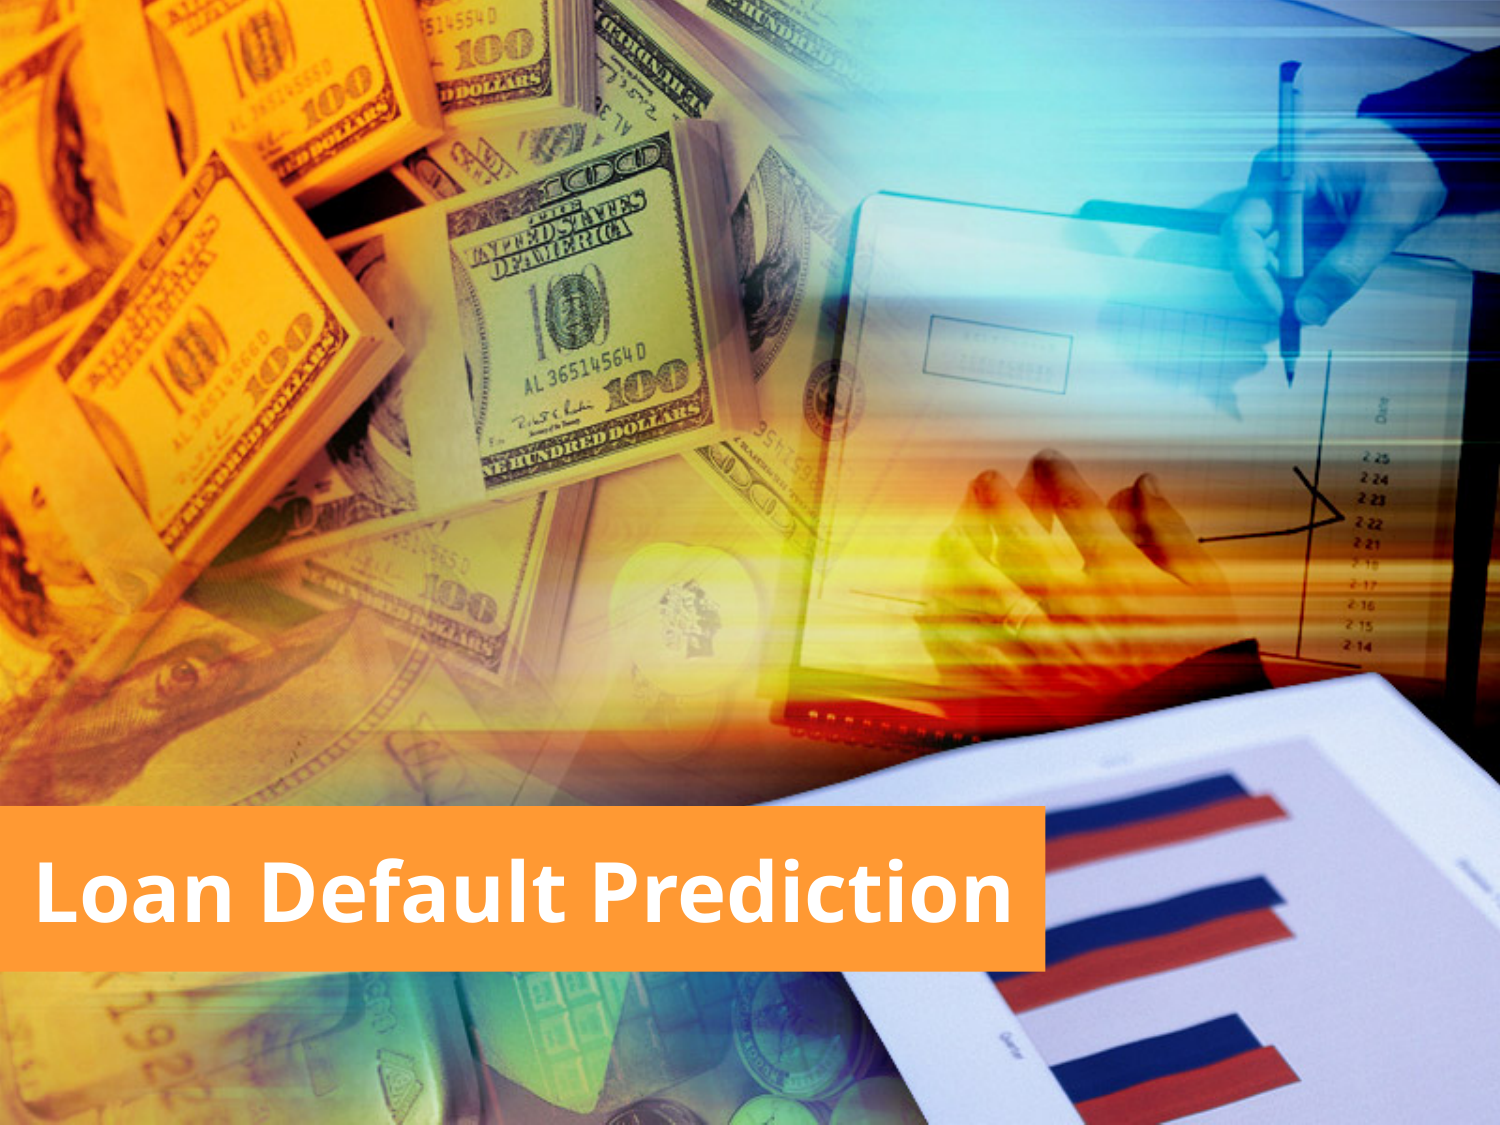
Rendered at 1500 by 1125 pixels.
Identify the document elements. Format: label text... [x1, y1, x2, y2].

title Loan Default Prediction [17, 822, 1070, 956]
picture [0, 0, 1500, 1125]
